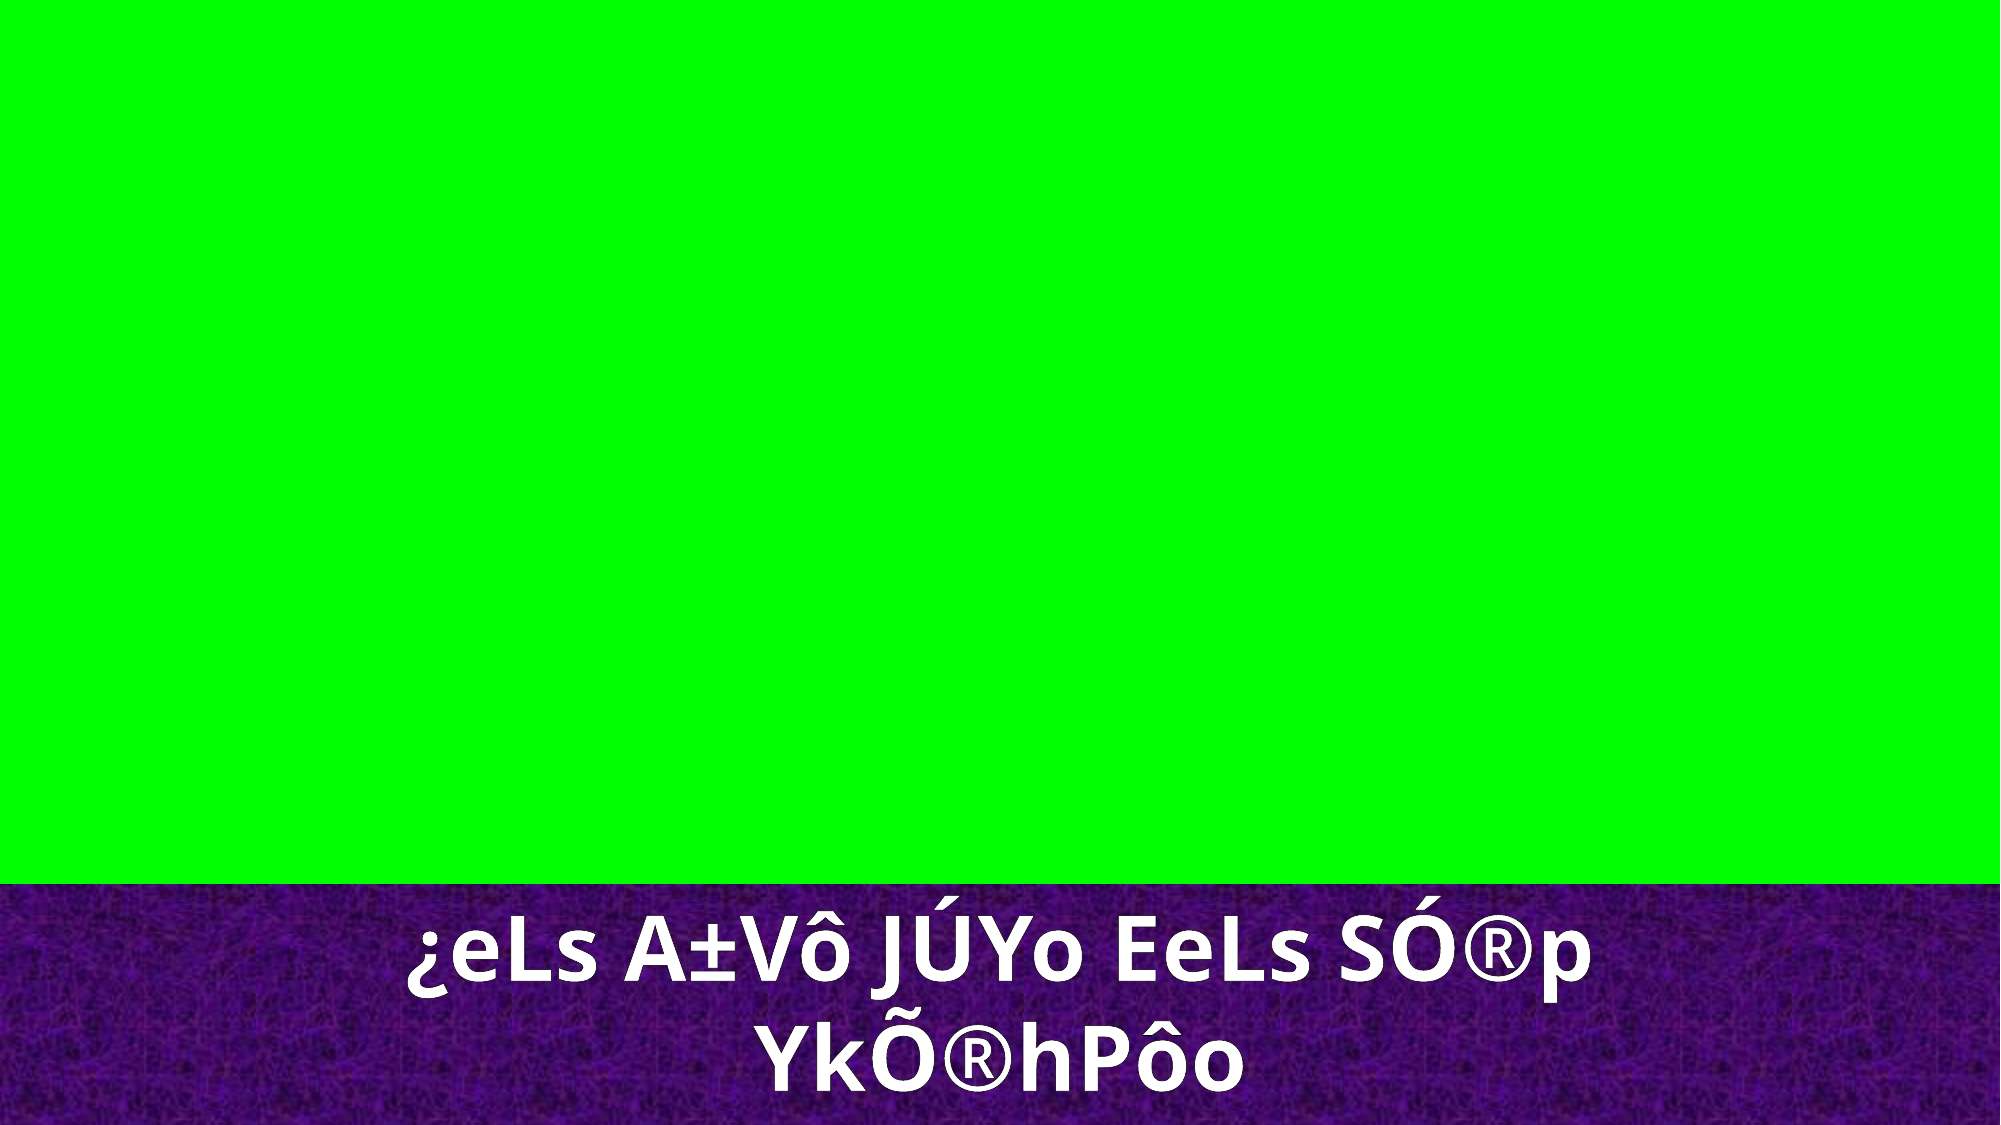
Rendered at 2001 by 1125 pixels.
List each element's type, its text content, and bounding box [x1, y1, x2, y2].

text_box [0, 884, 2000, 1125]
text_box ¿eLs A±Vô JÚYo EeLs SÓ®p YkÕ®hPôo [349, 882, 1651, 1117]
